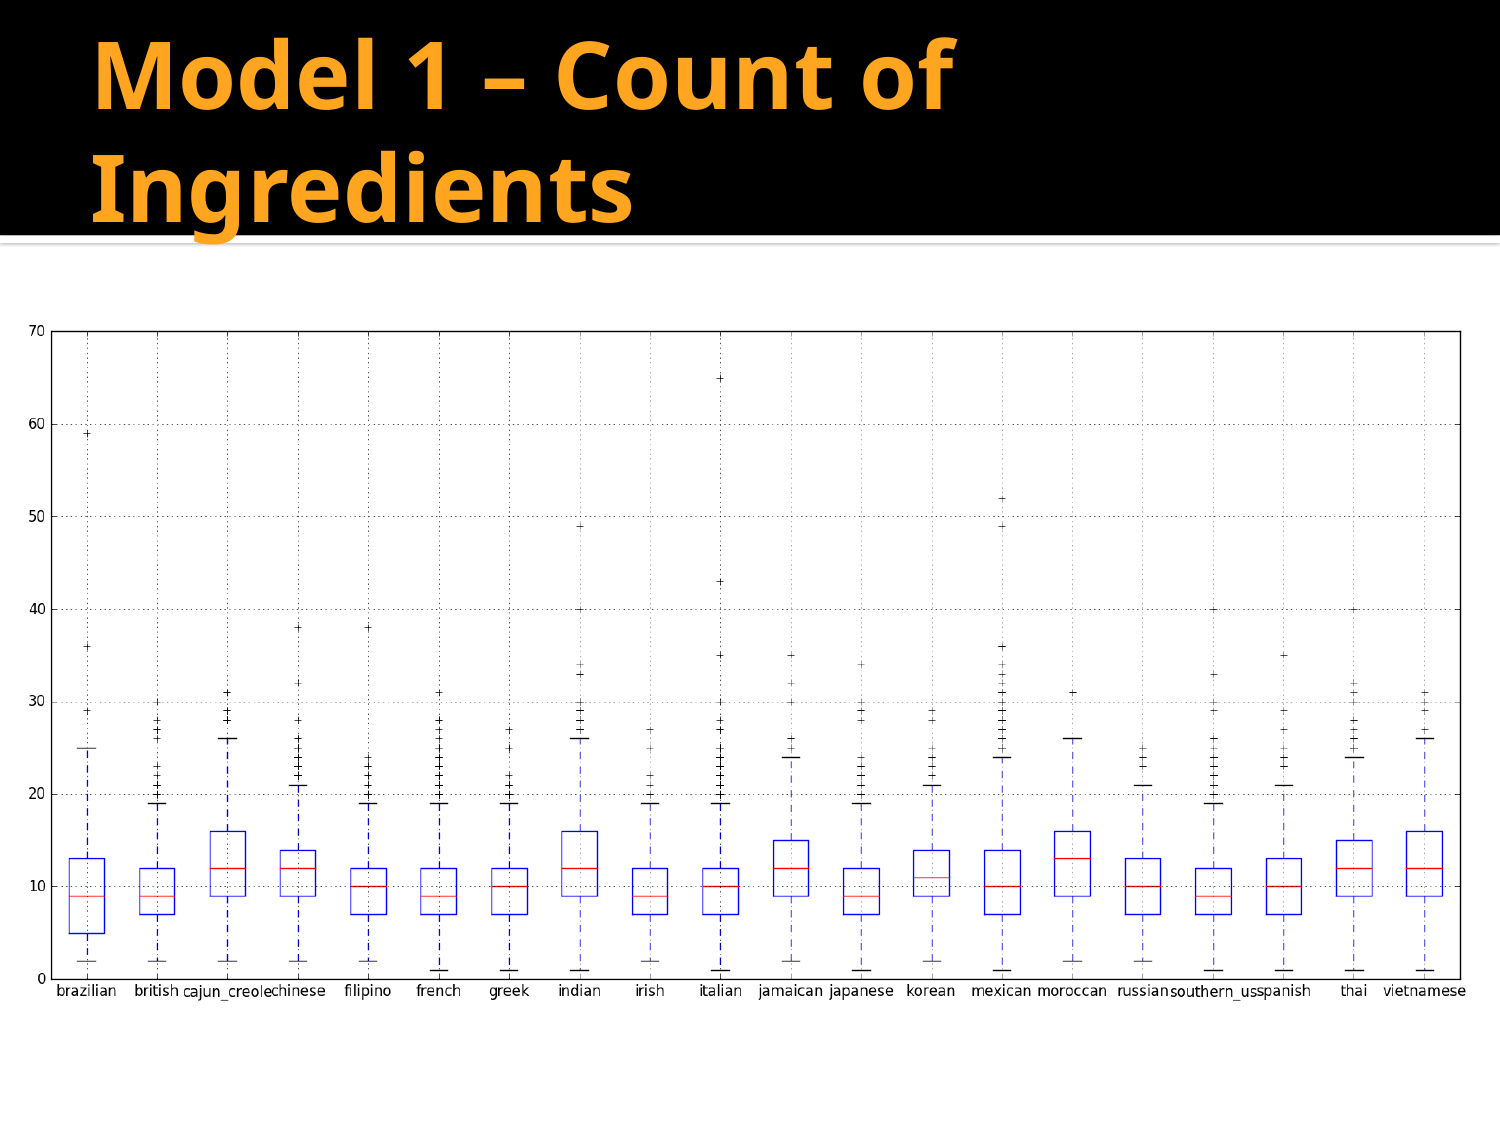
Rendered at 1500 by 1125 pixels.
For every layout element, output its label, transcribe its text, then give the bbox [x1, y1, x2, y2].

picture [12, 309, 1488, 1013]
title Model 1 – Count of Ingredients [75, 25, 1425, 231]
